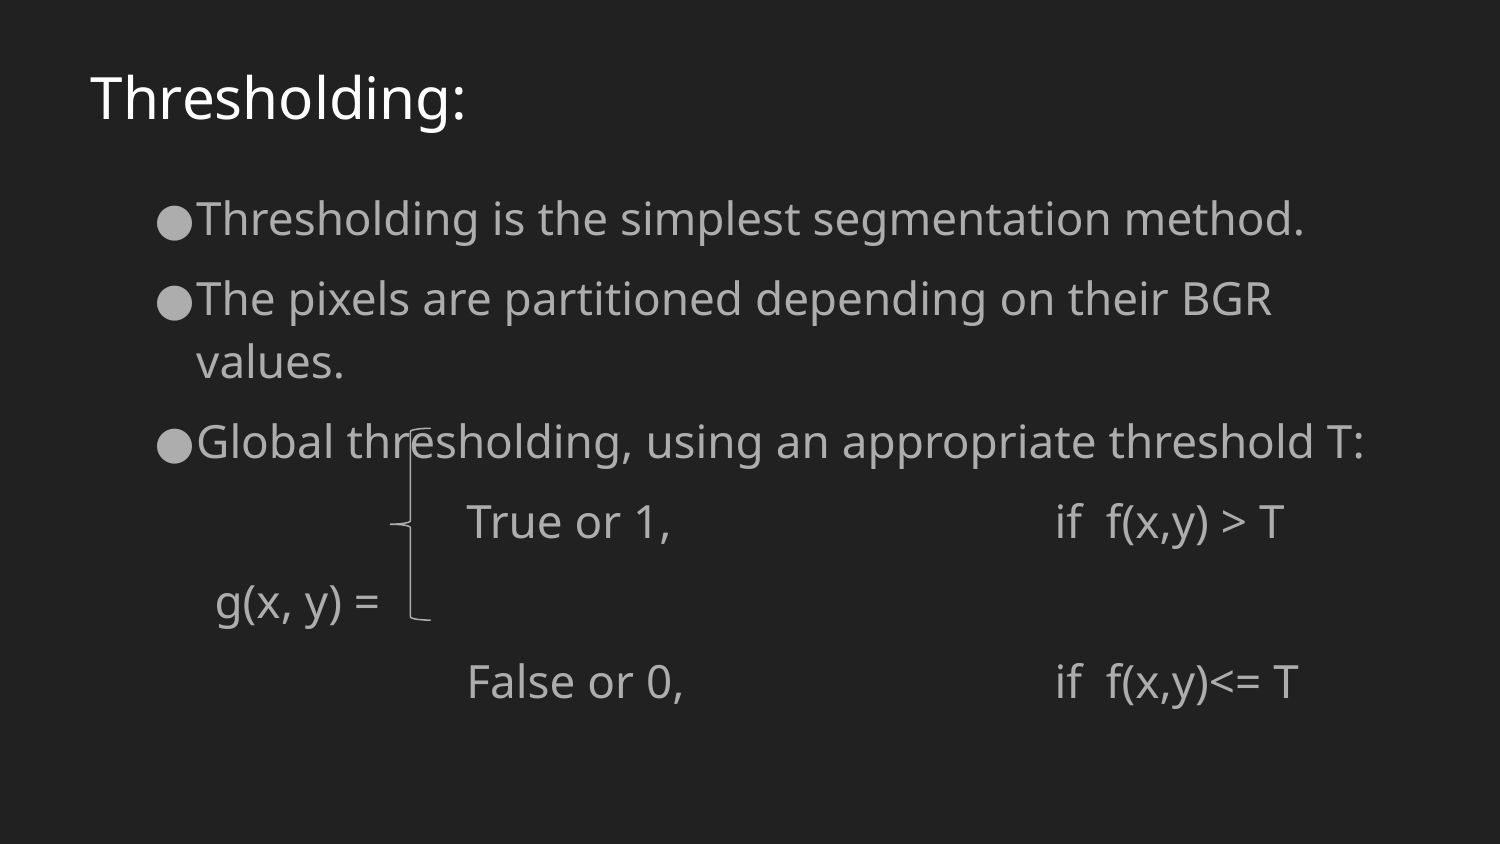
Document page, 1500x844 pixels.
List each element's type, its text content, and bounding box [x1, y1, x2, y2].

list Thresholding is the simplest segmentation method. The pixels are partitioned depending on their BGR values. Global thresholding, using an appropriate threshold T: True or 1, if f(x,y) > T g(x, y) = False or 0, if f(x,y)<= T [143, 176, 1434, 693]
title Thresholding: [79, 55, 1237, 228]
text_box [390, 428, 431, 621]
